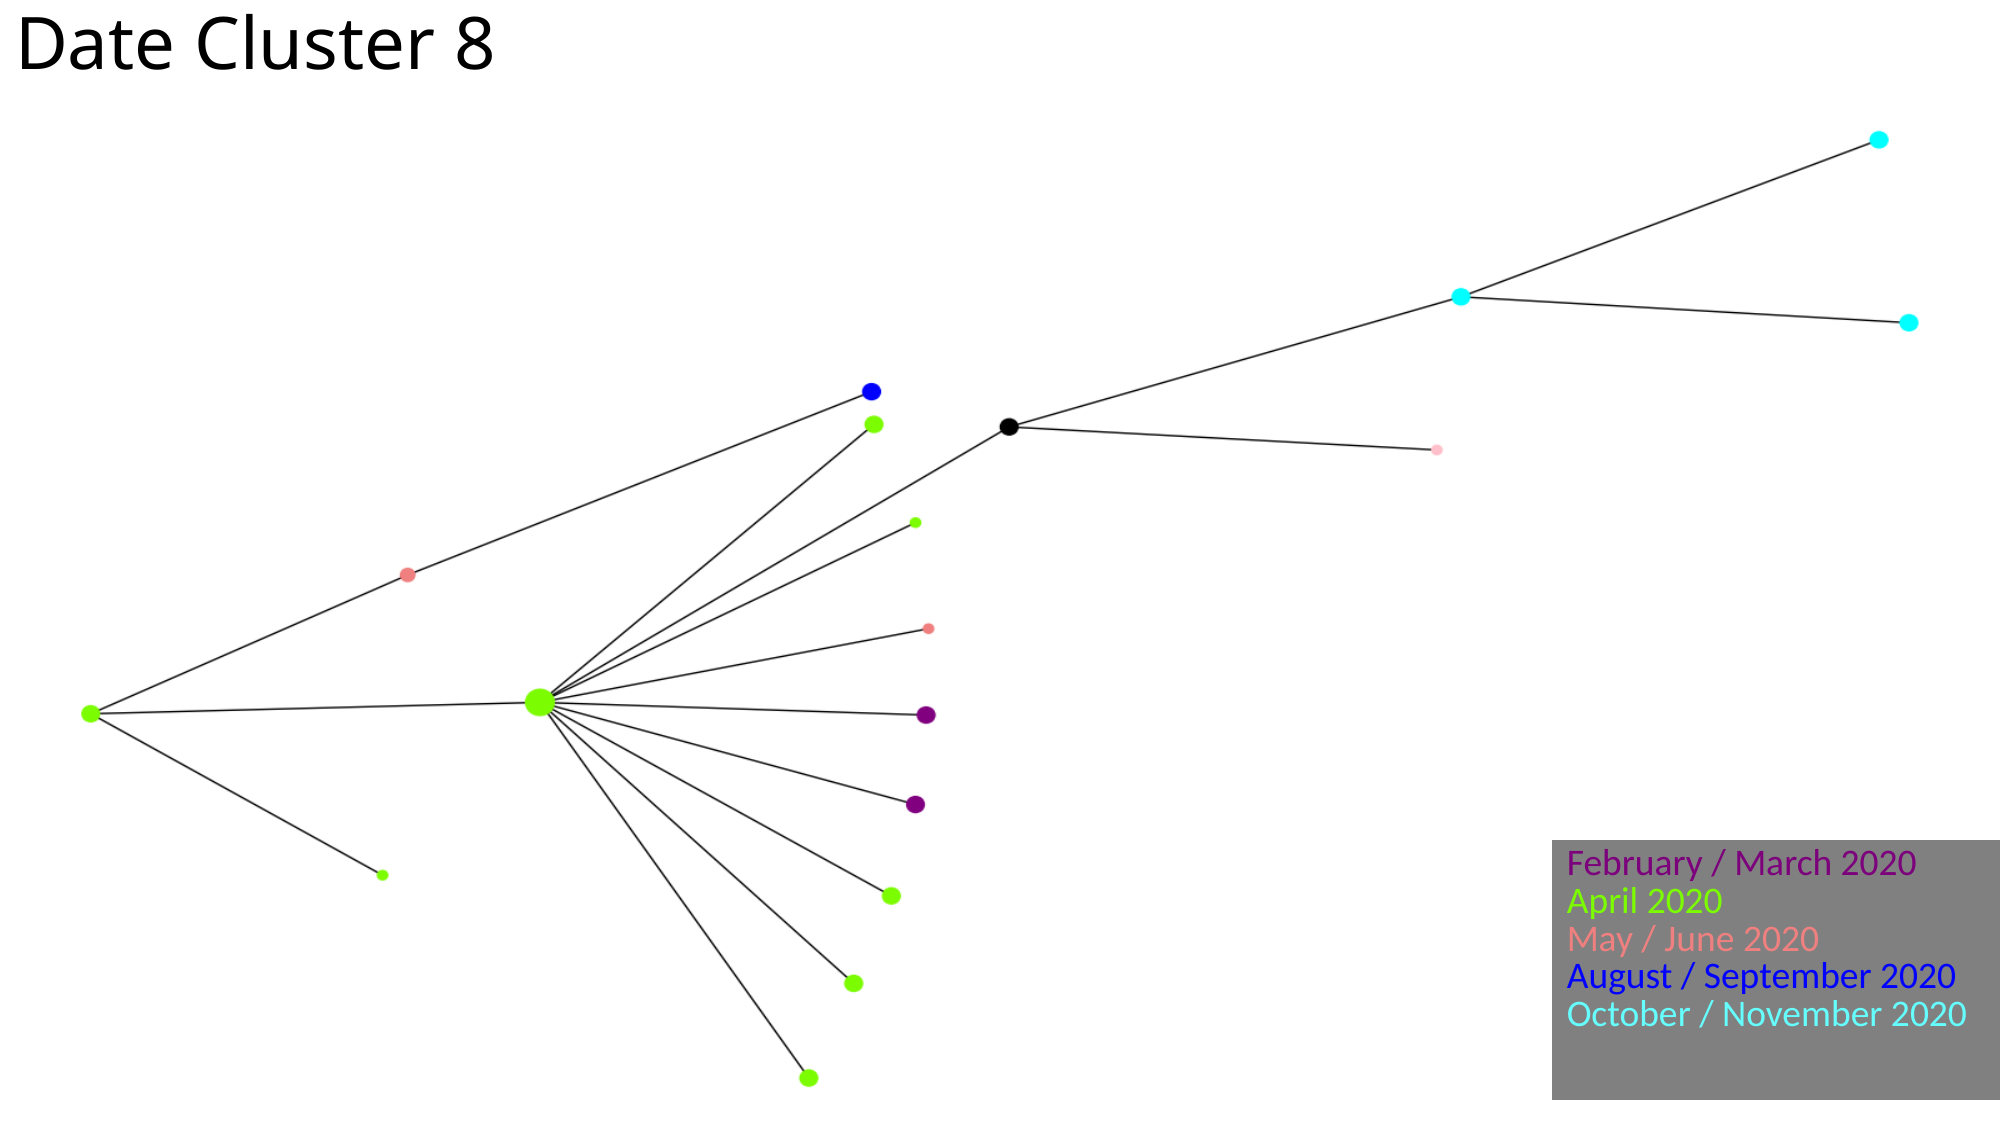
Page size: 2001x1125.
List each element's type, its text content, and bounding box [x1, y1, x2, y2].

picture [0, 93, 2000, 1125]
title Date Cluster 8 [0, 0, 1725, 93]
